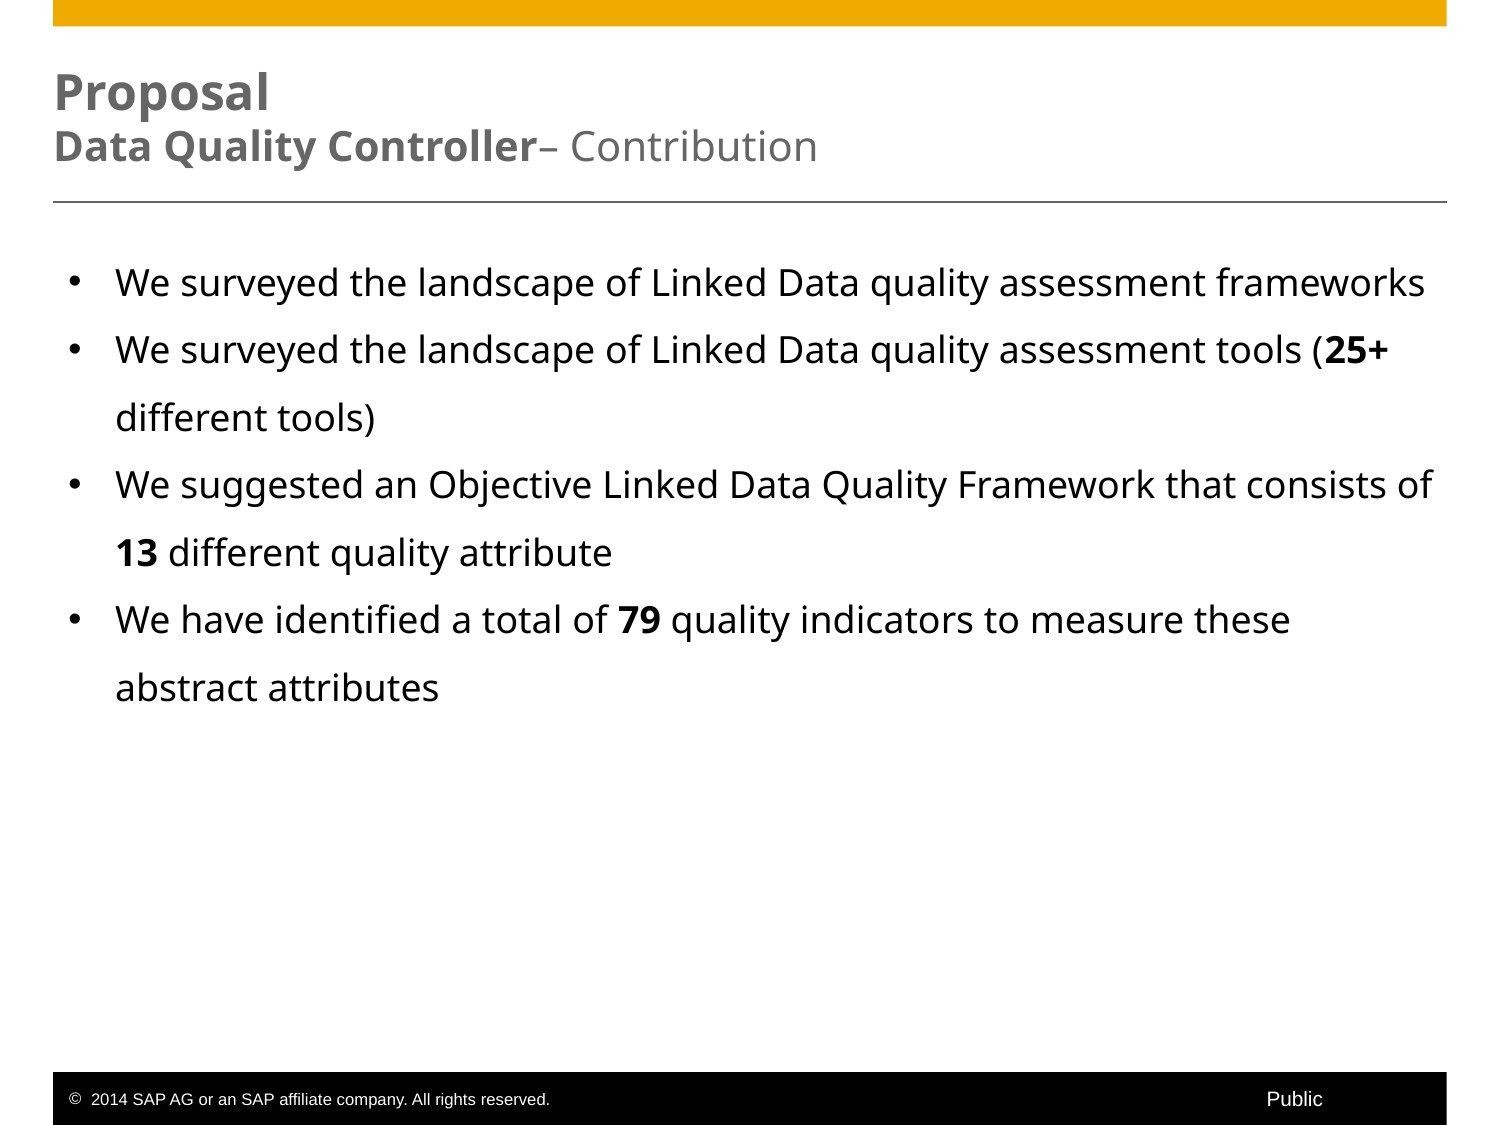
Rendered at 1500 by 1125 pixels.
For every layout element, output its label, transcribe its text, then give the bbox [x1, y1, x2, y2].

title Proposal Data Quality Controller– Contribution [53, 53, 1447, 178]
text_box We surveyed the landscape of Linked Data quality assessment frameworks We surveyed the landscape of Linked Data quality assessment tools (25+ different tools) We suggested an Objective Linked Data Quality Framework that consists of 13 different quality attribute We have identified a total of 79 quality indicators to measure these abstract attributes [53, 228, 1452, 829]
